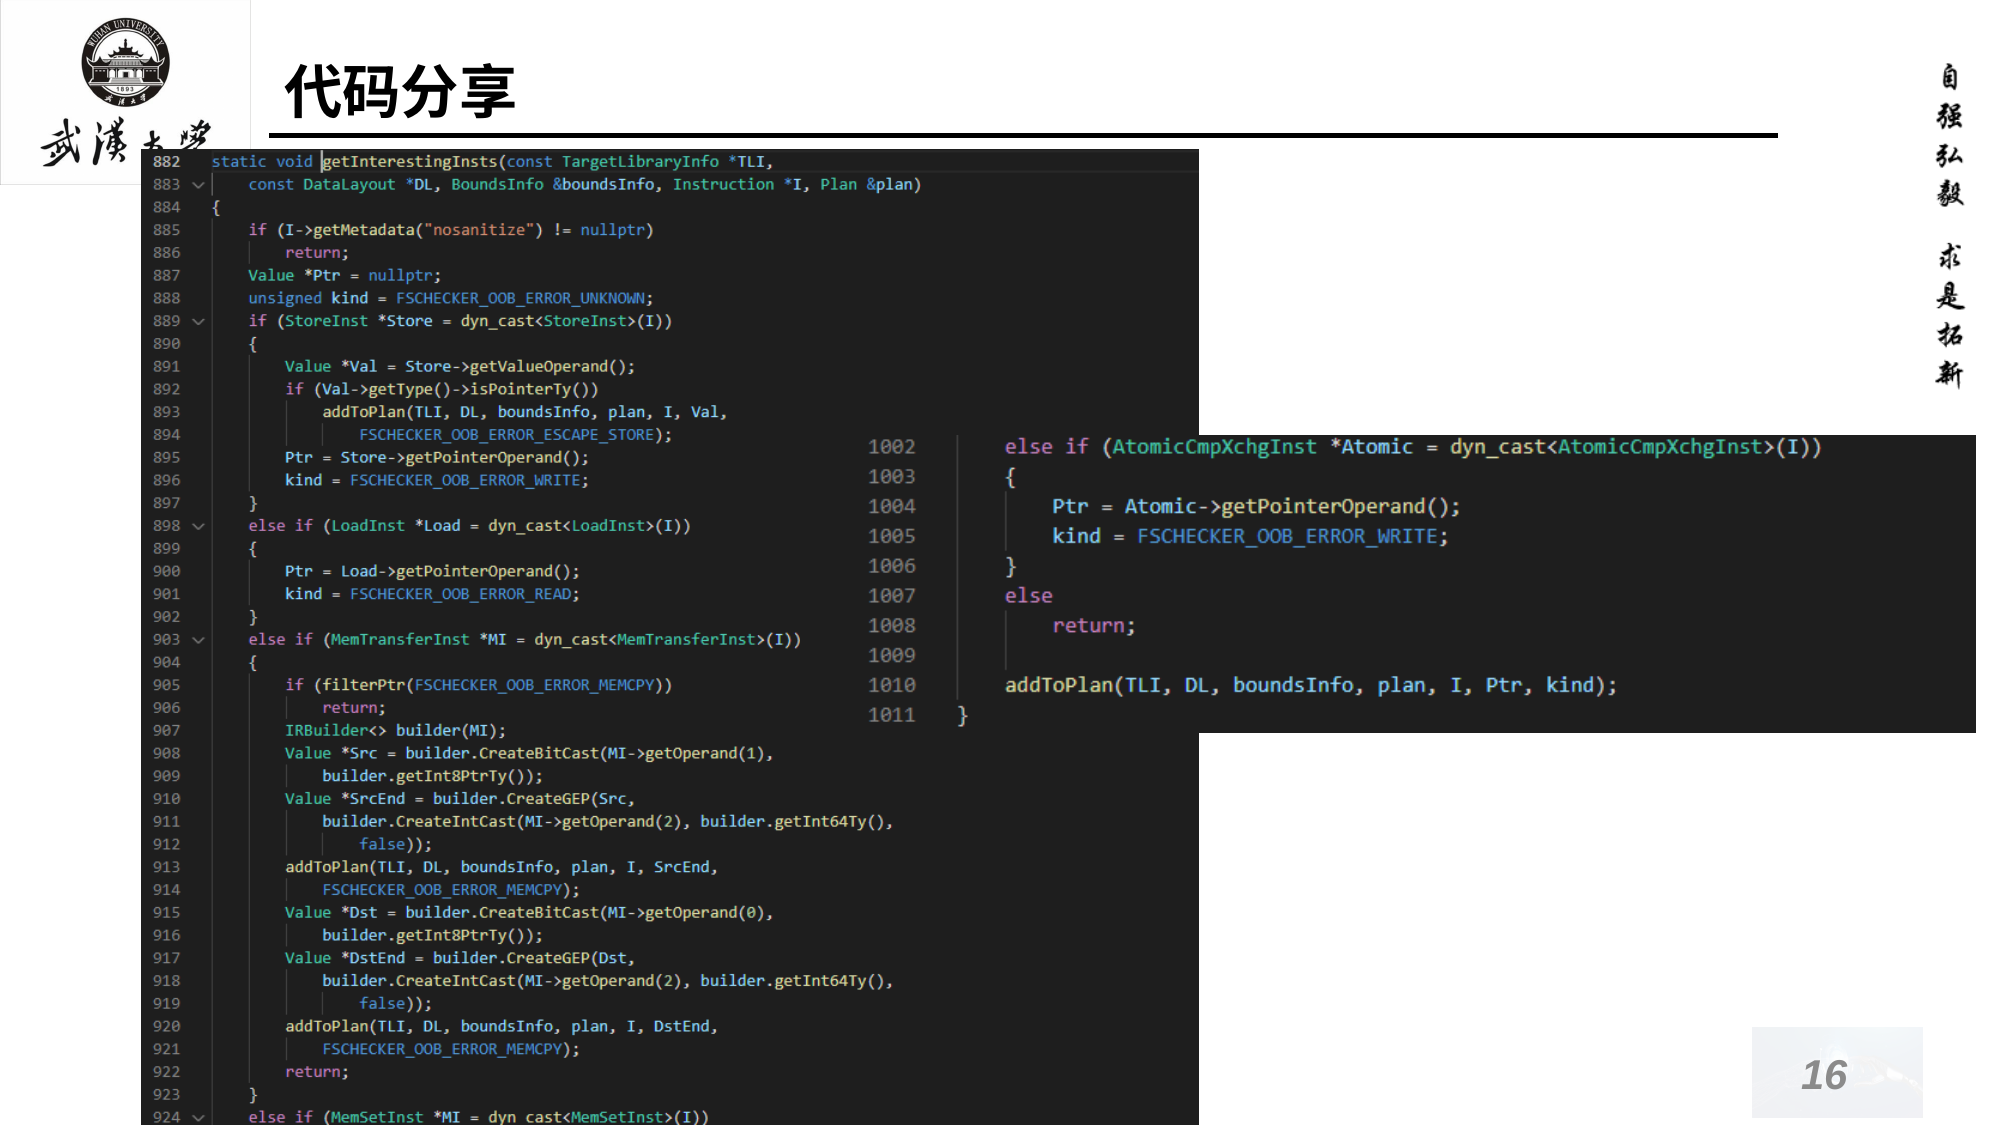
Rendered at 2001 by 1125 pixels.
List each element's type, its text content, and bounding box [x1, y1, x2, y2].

slide_number 16 [1412, 1042, 1863, 1103]
picture [0, 0, 1976, 1125]
picture [1924, 160, 1980, 400]
title 代码分享 [269, 29, 1995, 160]
